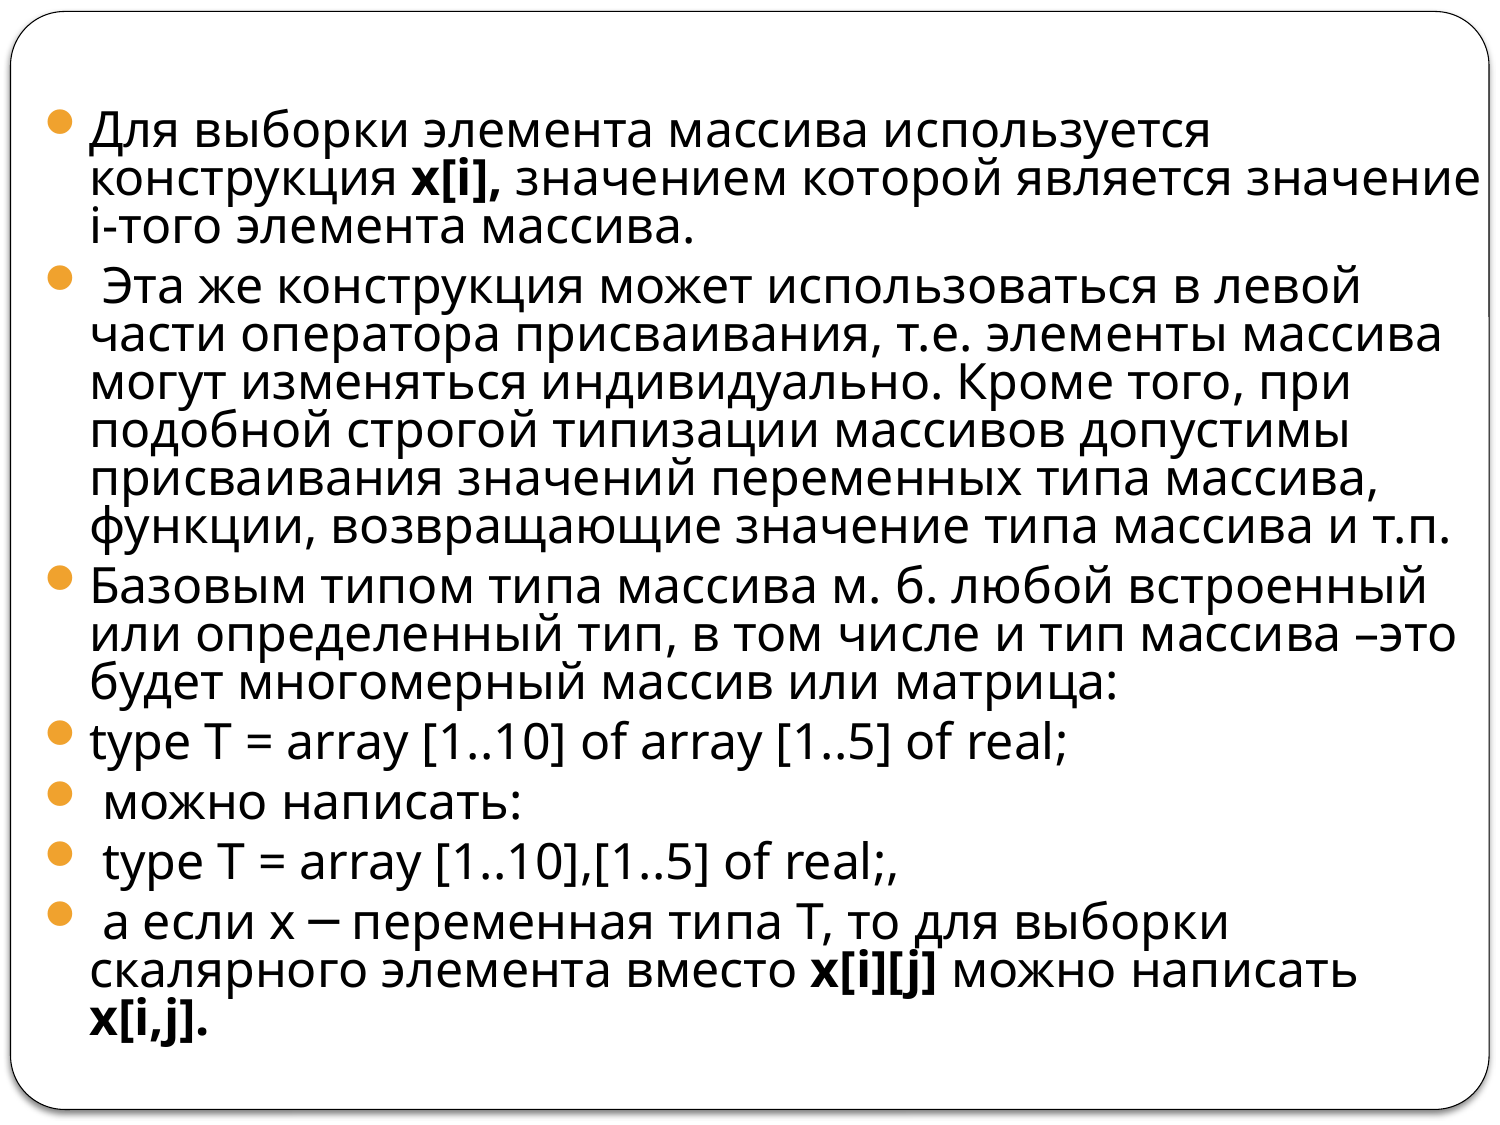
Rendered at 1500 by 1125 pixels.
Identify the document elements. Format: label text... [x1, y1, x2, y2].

list Для выборки элемента массива используется конструкция x[i], значением которой является значение i-того элемента массива. Эта же конструкция может использоваться в левой части оператора присваивания, т.е. элементы массива могут изменяться индивидуально. Кроме того, при подобной строгой типизации массивов допустимы присваивания значений переменных типа массива, функции, возвращающие значение типа массива и т.п. Базовым типом типа массива м. б. любой встроенный или определенный тип, в том числе и тип массива –это будет многомерный массив или матрица: type T = array [1..10] of array [1..5] of real; можно написать: type T = array [1..10],[1..5] of real;, а если x ─ переменная типа T, то для выборки скалярного элемента вместо x[i][j] можно написать x[i,j]. [29, 101, 1500, 1083]
